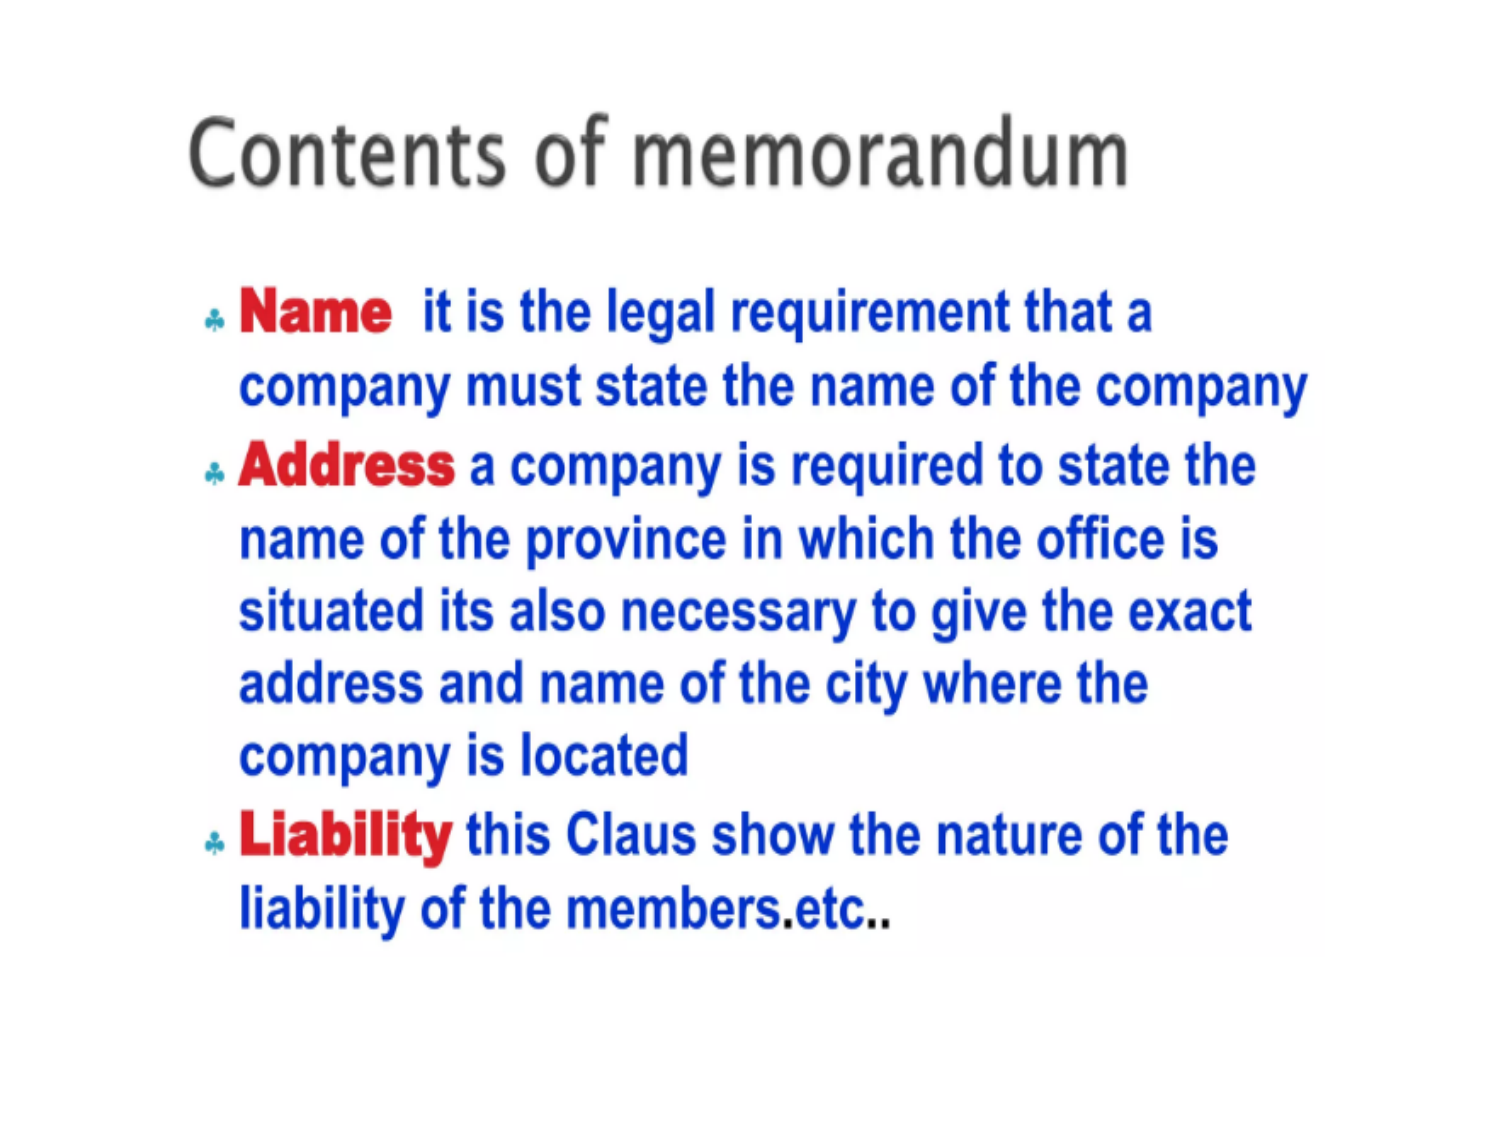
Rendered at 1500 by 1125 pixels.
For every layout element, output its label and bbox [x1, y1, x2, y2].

list [149, 74, 1326, 957]
